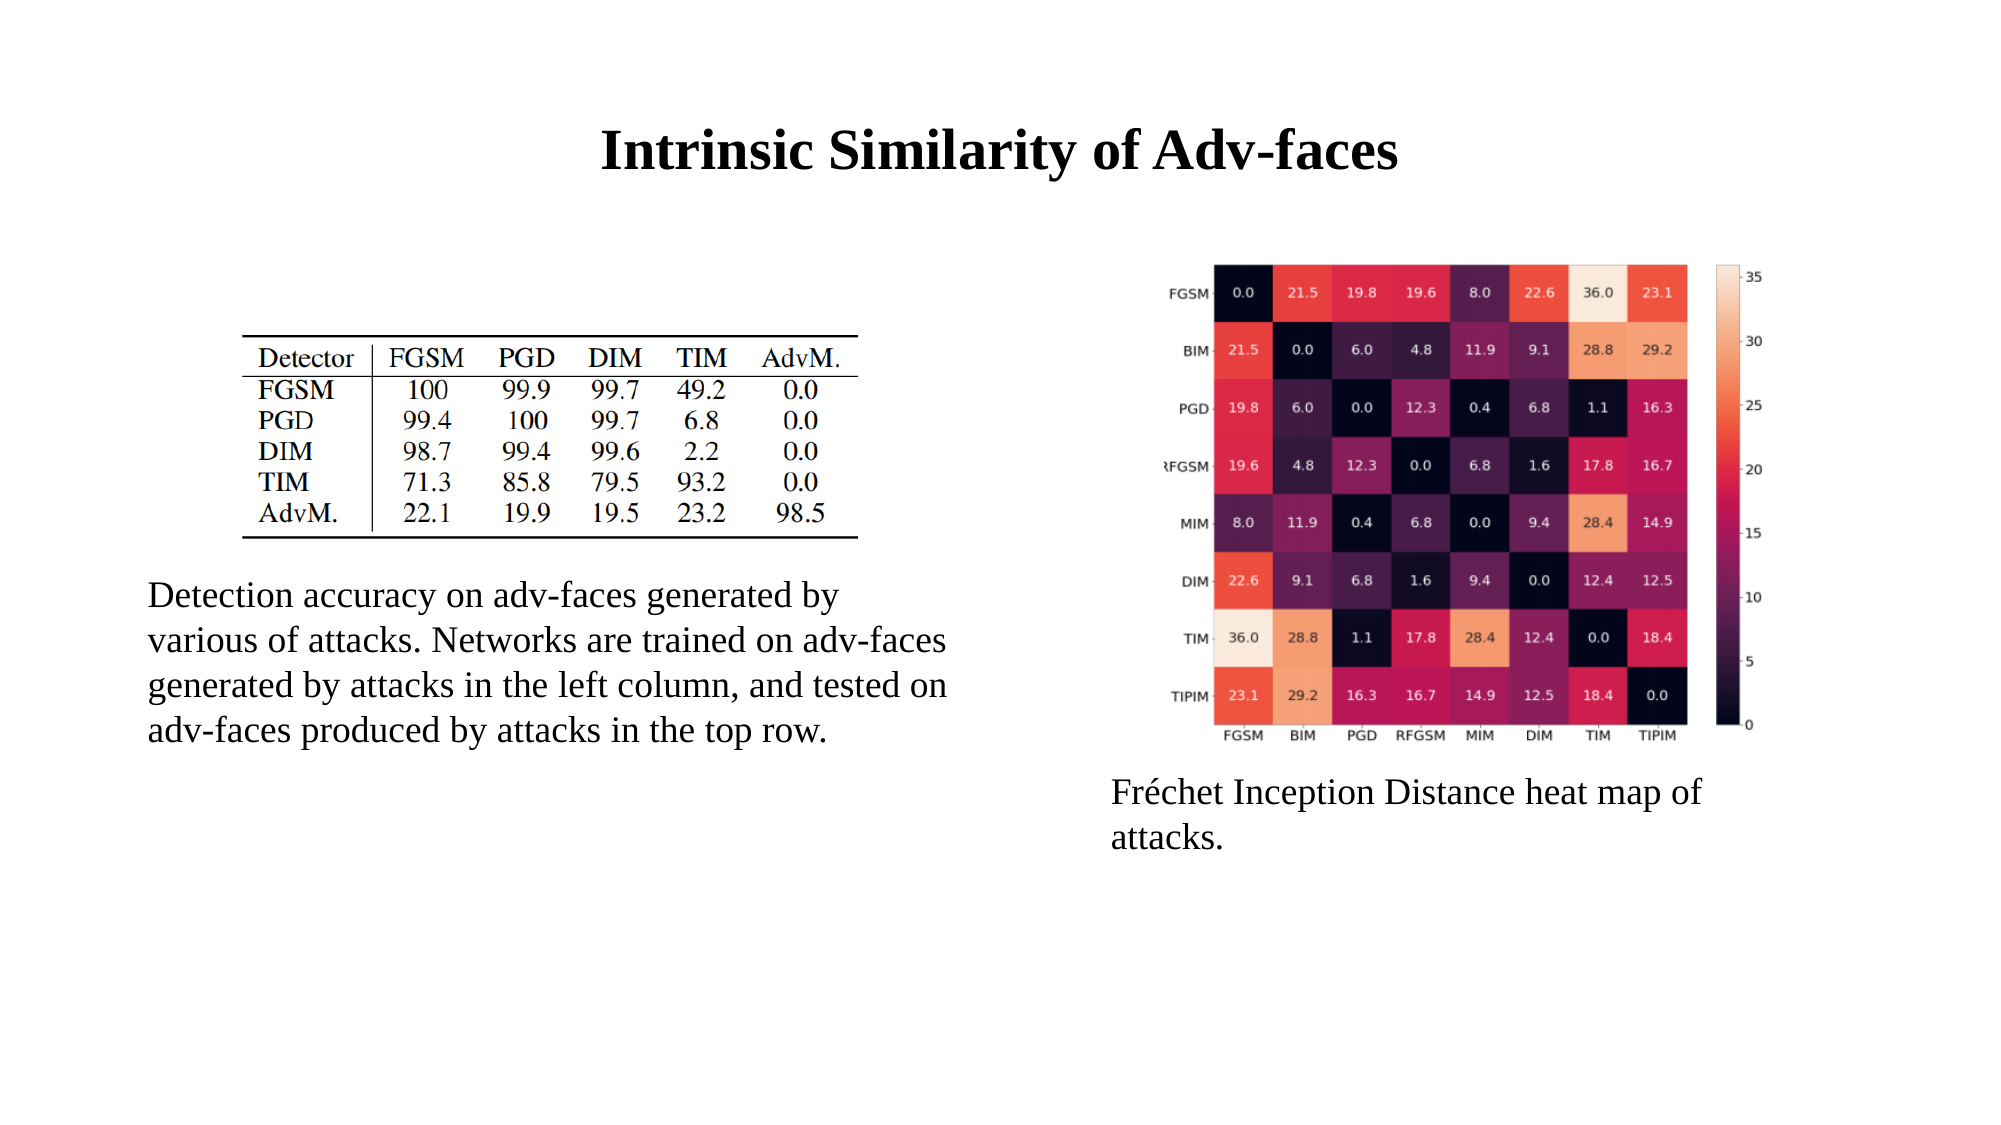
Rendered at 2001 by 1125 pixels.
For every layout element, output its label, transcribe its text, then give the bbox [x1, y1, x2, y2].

text_box Detection accuracy on adv-faces generated by various of attacks. Networks are trained on adv-faces generated by attacks in the left column, and tested on adv-faces produced by attacks in the top row. [132, 562, 964, 758]
picture [1164, 259, 1770, 746]
title Intrinsic Similarity of Adv-faces [572, 101, 1428, 200]
text_box Fréchet Inception Distance heat map of attacks. [1096, 759, 1838, 865]
picture [230, 326, 866, 546]
